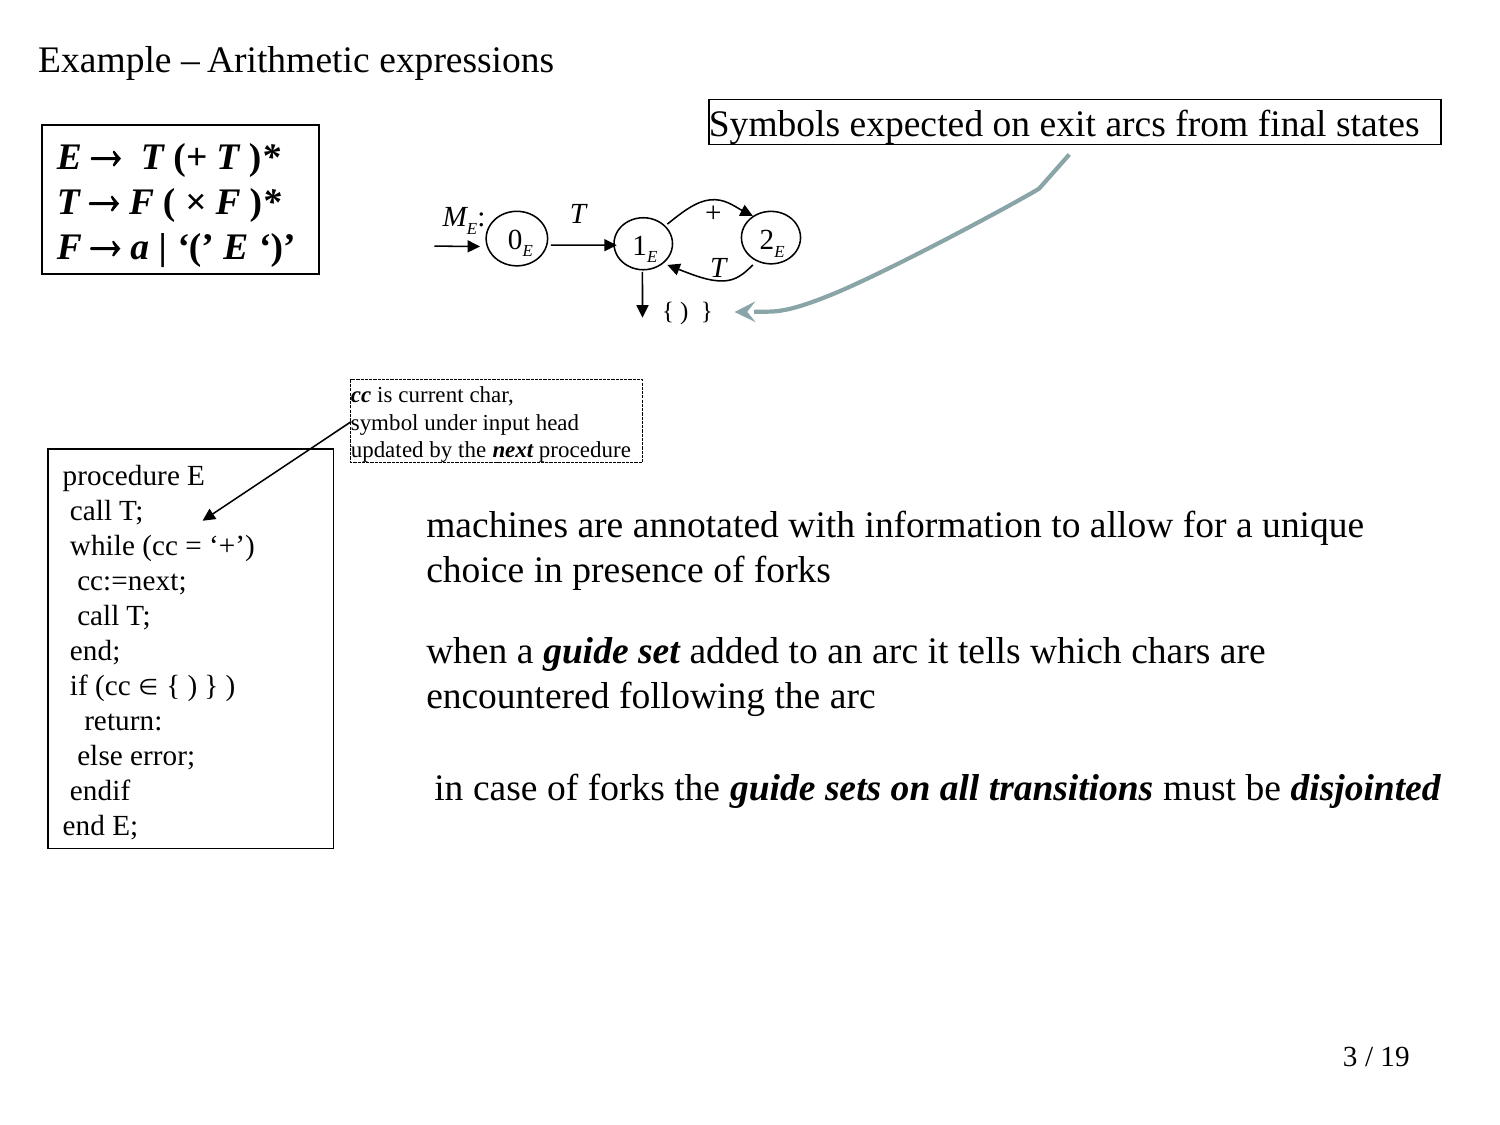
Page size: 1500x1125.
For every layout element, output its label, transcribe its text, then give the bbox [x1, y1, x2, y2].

text_box when a guide set added to an arc it tells which chars are encountered following the arc [426, 626, 1360, 724]
text_box [807, 153, 1071, 307]
text_box E  T (+ T )* T  F ( × F )* F  a | ‘(’ E ‘)’ [42, 124, 320, 275]
slide_number 3 / 19 [1074, 1029, 1425, 1108]
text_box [411, 185, 802, 333]
text_box in case of forks the guide sets on all transitions must be disjointed [434, 763, 1471, 816]
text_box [202, 379, 643, 521]
text_box machines are annotated with information to allow for a unique choice in presence of forks [426, 500, 1442, 598]
text_box Example – Arithmetic expressions [23, 27, 570, 87]
text_box Symbols expected on exit arcs from final states [708, 99, 1442, 145]
